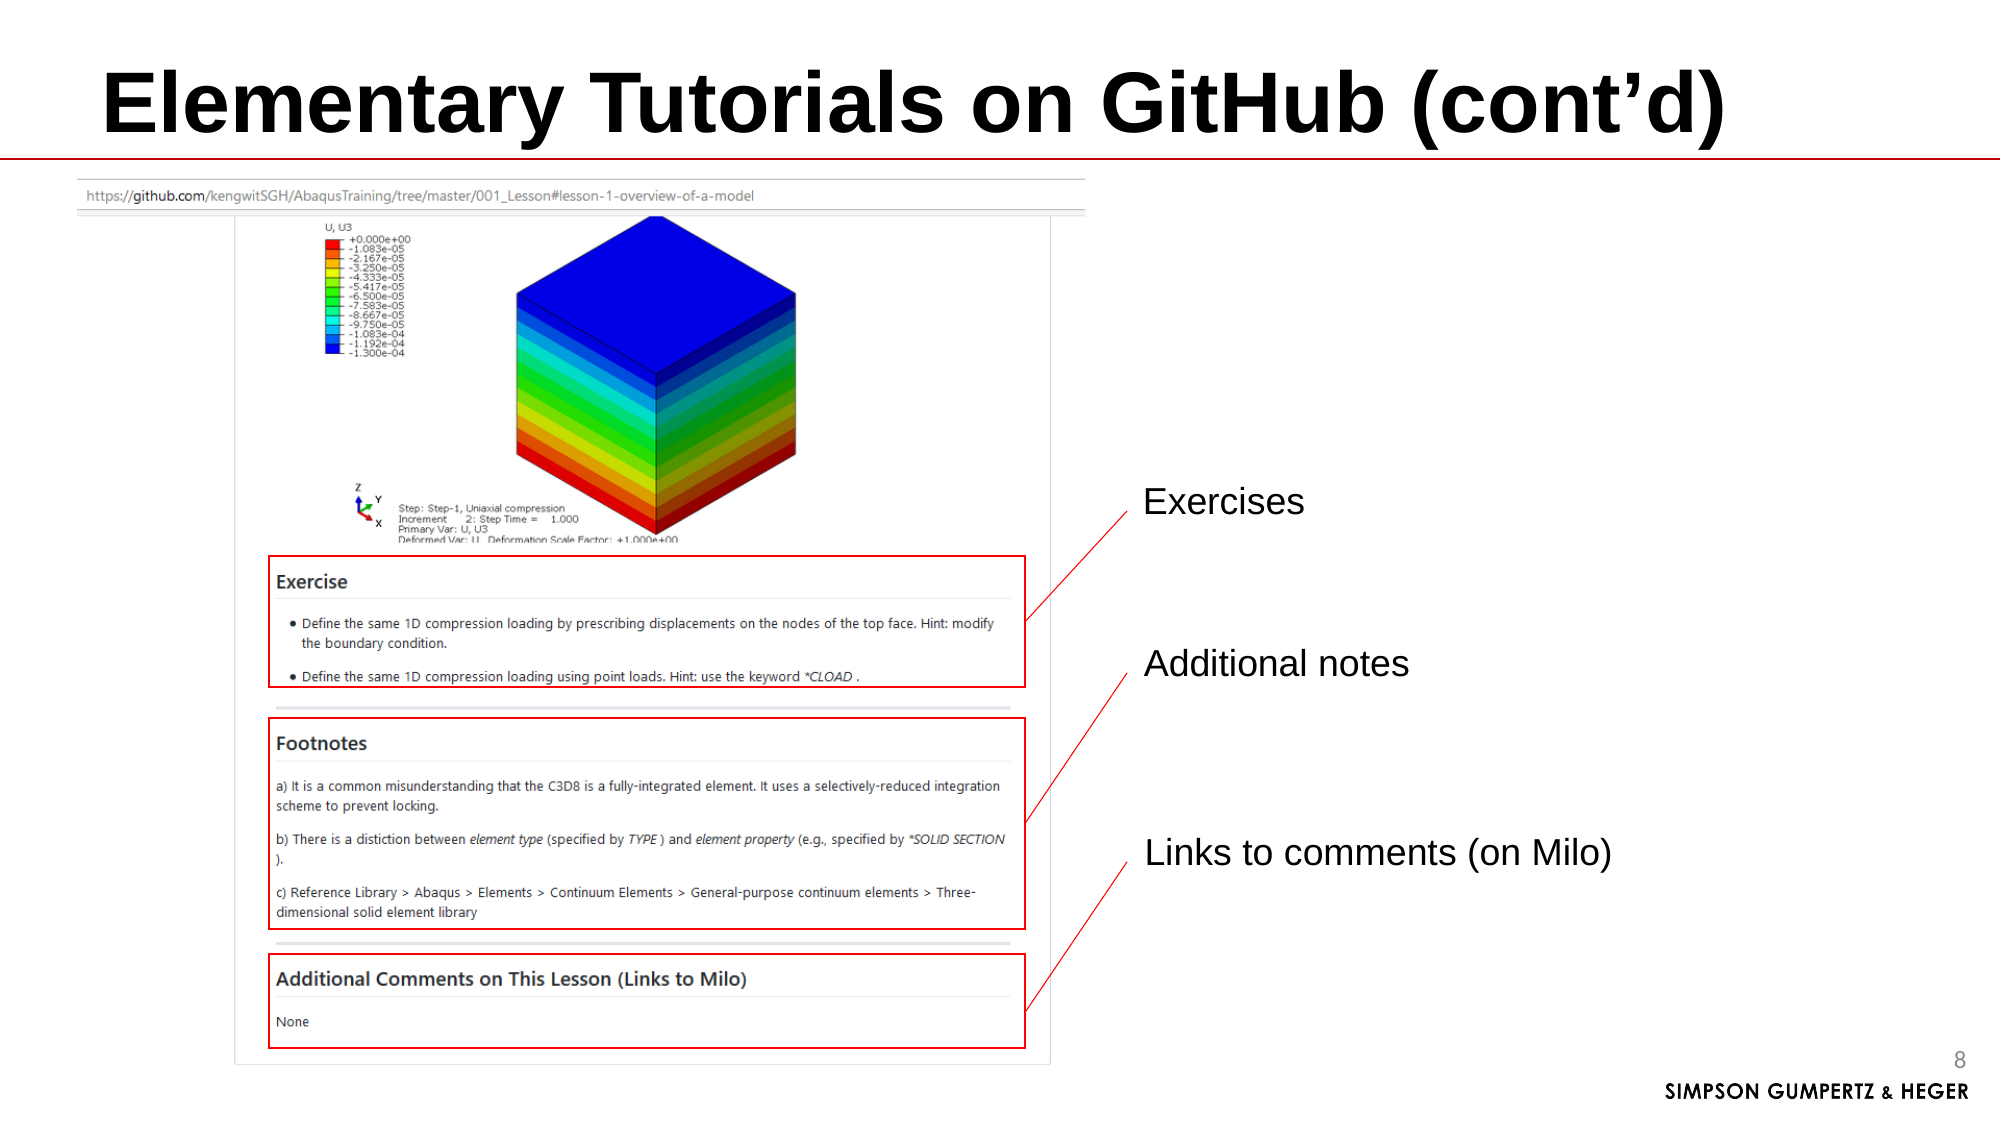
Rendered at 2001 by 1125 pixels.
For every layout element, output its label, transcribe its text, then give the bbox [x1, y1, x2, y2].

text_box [1024, 861, 1128, 1013]
picture [1663, 1080, 1972, 1103]
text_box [1024, 510, 1128, 622]
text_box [1024, 672, 1128, 824]
text_box Additional notes [1128, 631, 1425, 692]
title Elementary Tutorials on GitHub (cont’d) [85, 45, 1811, 165]
picture [76, 178, 1086, 1098]
text_box Links to comments (on Milo) [1129, 820, 1628, 881]
text_box Exercises [1128, 469, 1321, 530]
